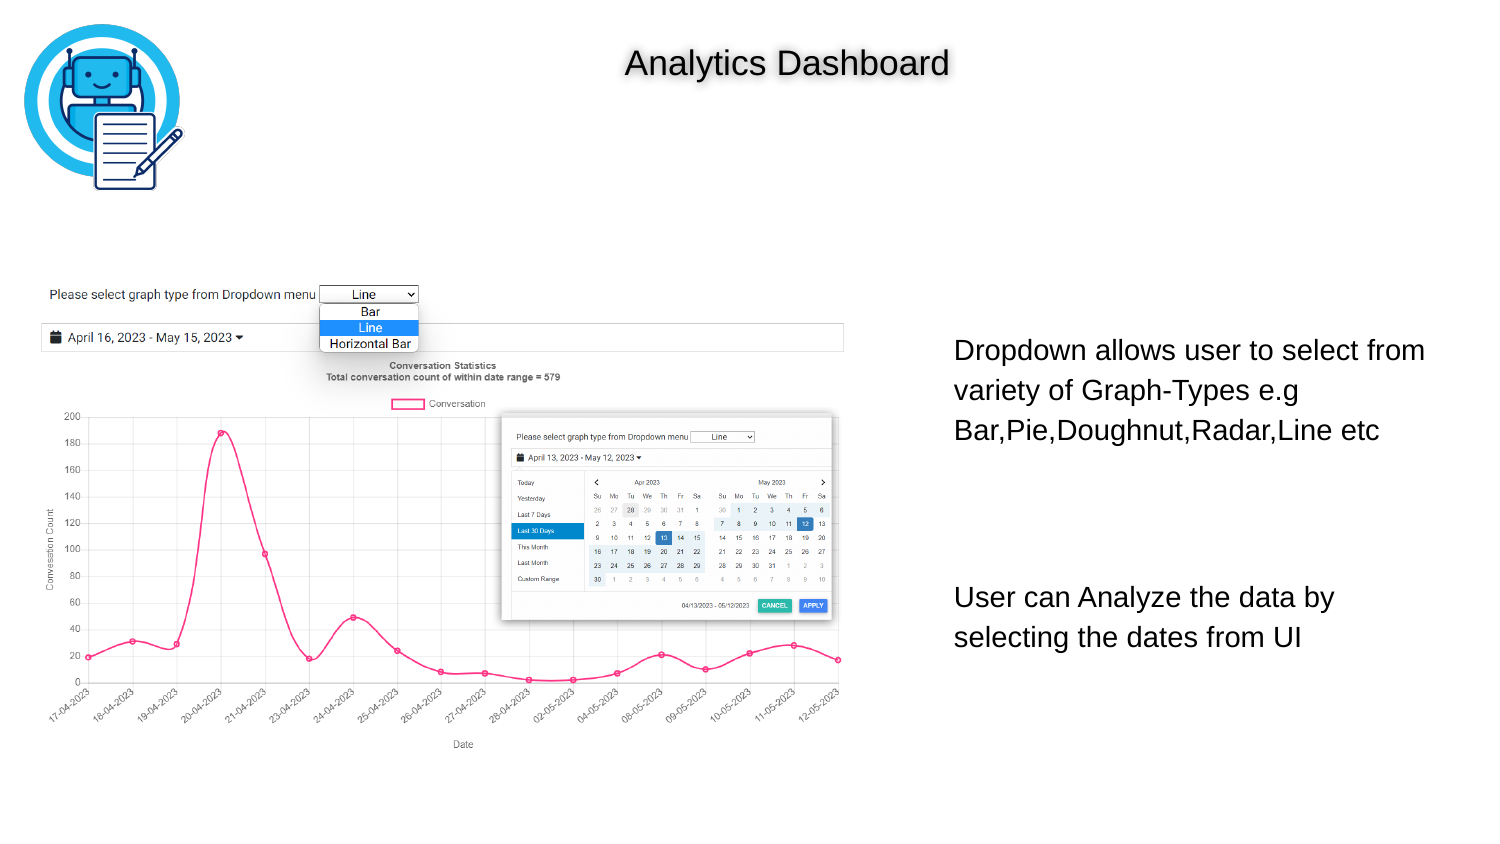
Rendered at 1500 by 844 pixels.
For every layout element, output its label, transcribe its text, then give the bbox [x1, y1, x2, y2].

text_box Analytics Dashboard [361, 24, 1214, 98]
picture [24, 24, 185, 191]
picture [29, 265, 856, 768]
text_box Dropdown allows user to select from variety of Graph-Types e.g Bar,Pie,Doughnut,Radar,Line etc [939, 311, 1458, 462]
text_box User can Analyze the data by selecting the dates from UI [939, 558, 1376, 669]
